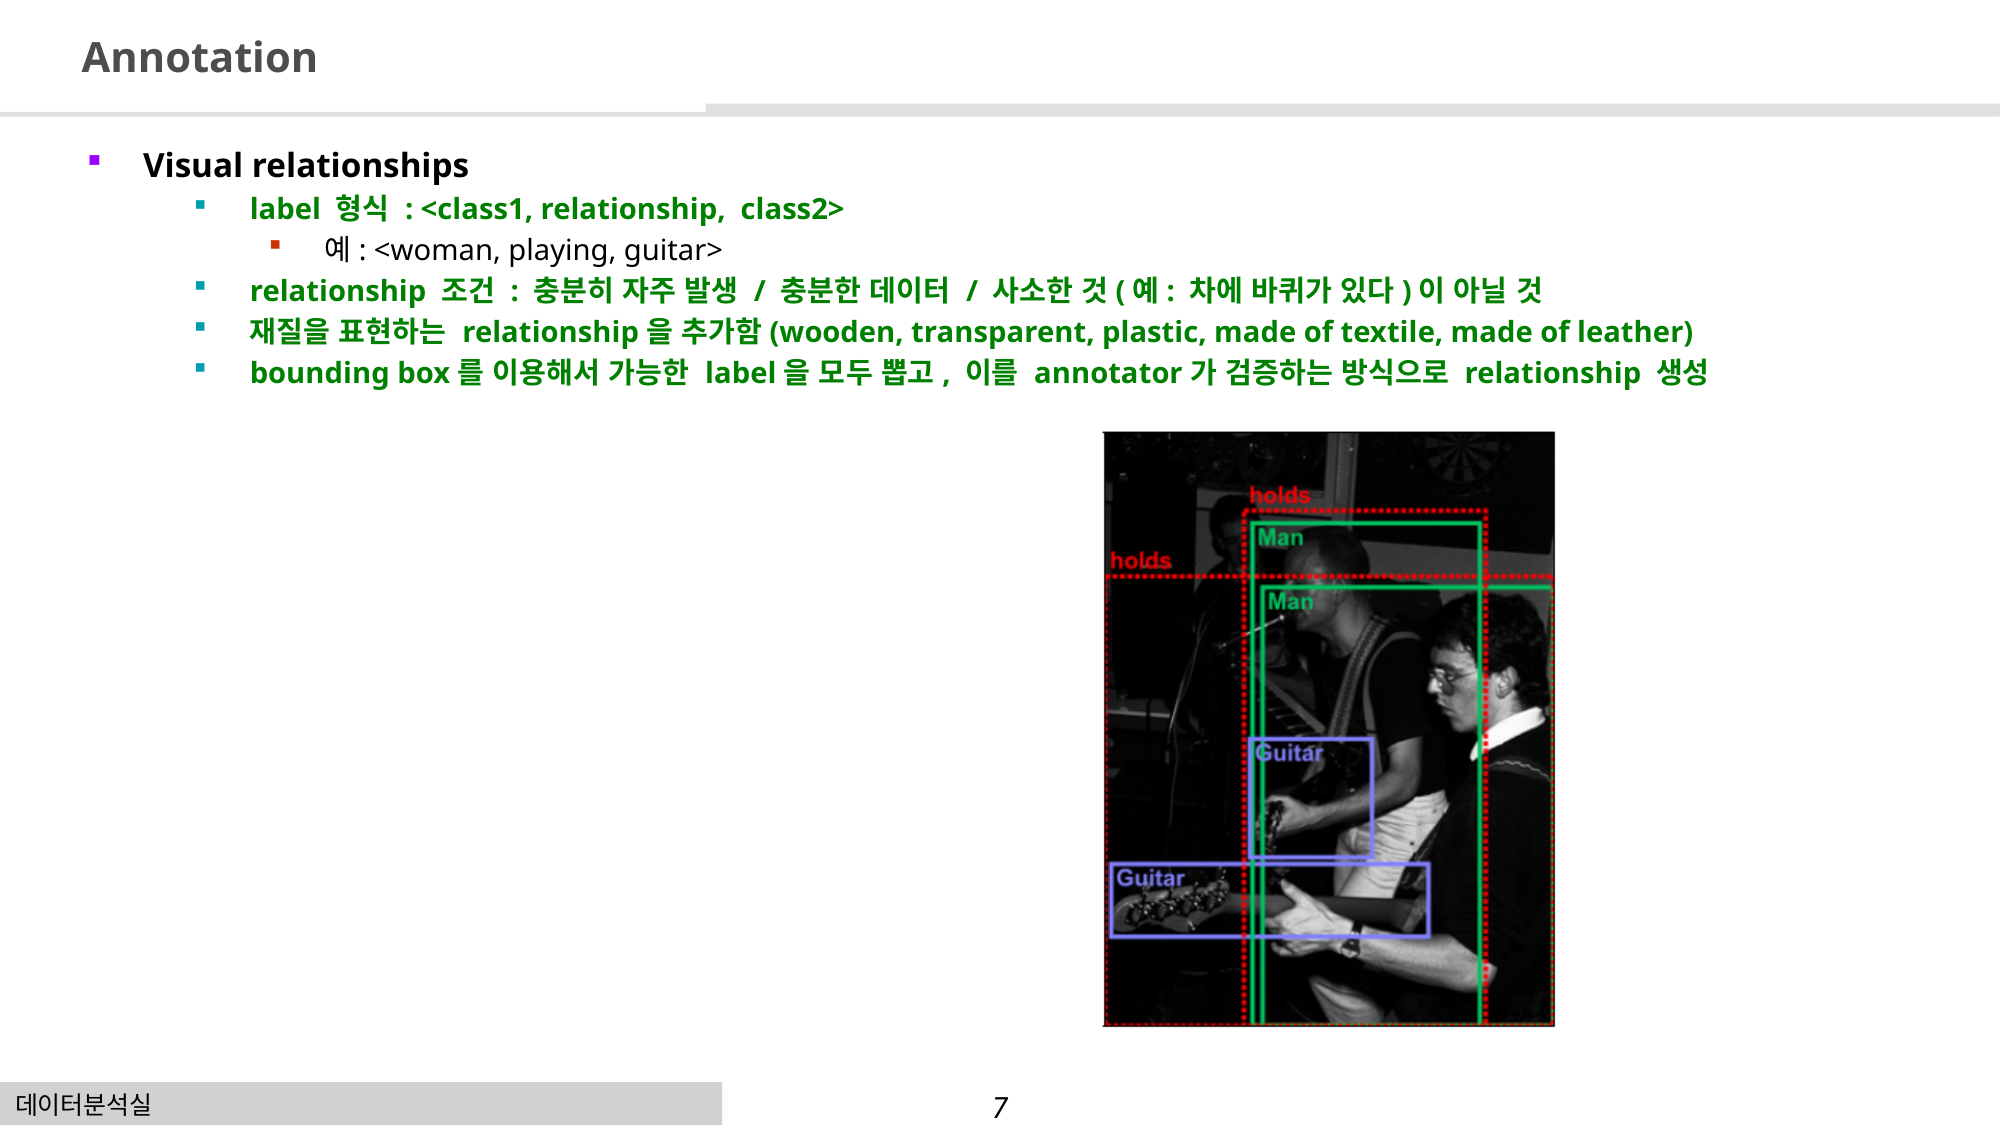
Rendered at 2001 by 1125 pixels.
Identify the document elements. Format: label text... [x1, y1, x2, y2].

picture [1099, 429, 1558, 1030]
text_box Visual relationships label 형식 : <class1, relationship, class2> 예: <woman, playing, guitar> relationship 조건 : 충분히 자주 발생 / 충분한 데이터 / 사소한 것(예: 차에 바퀴가 있다)이 아닐 것 재질을 표현하는 relationship을 추가함(wooden, transparent, plastic, made of textile, made of leather) bounding box를 이용해서 가능한 label을 모두 뽑고, 이를 annotator가 검증하는 방식으로 relationship 생성 [71, 137, 1939, 1063]
title Annotation [66, 12, 1939, 100]
